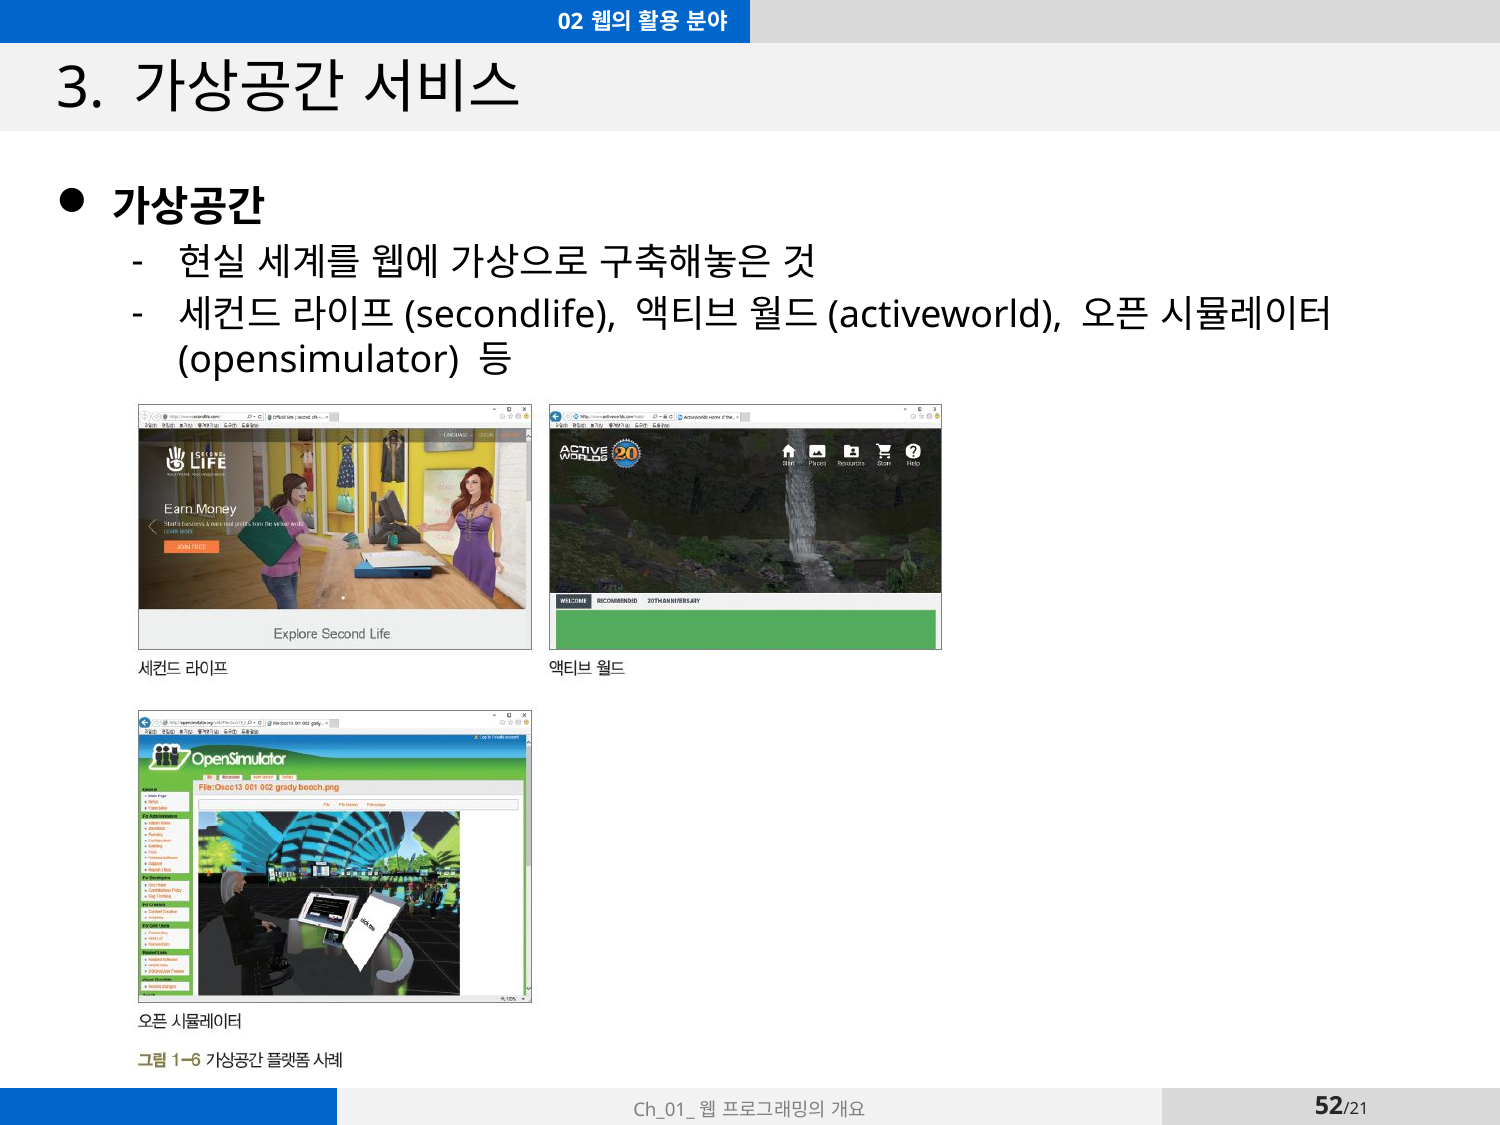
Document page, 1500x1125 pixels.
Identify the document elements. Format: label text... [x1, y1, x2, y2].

title 3. 가상공간 서비스 [41, 42, 1459, 128]
list 가상공간 현실 세계를 웹에 가상으로 구축해놓은 것 세컨드 라이프(secondlife), 액티브 월드(activeworld), 오픈 시뮬레이터(opensimulator) 등 [41, 172, 1426, 398]
text_box 02 웹의 활용 분야 [0, 0, 743, 43]
picture [132, 396, 952, 1072]
